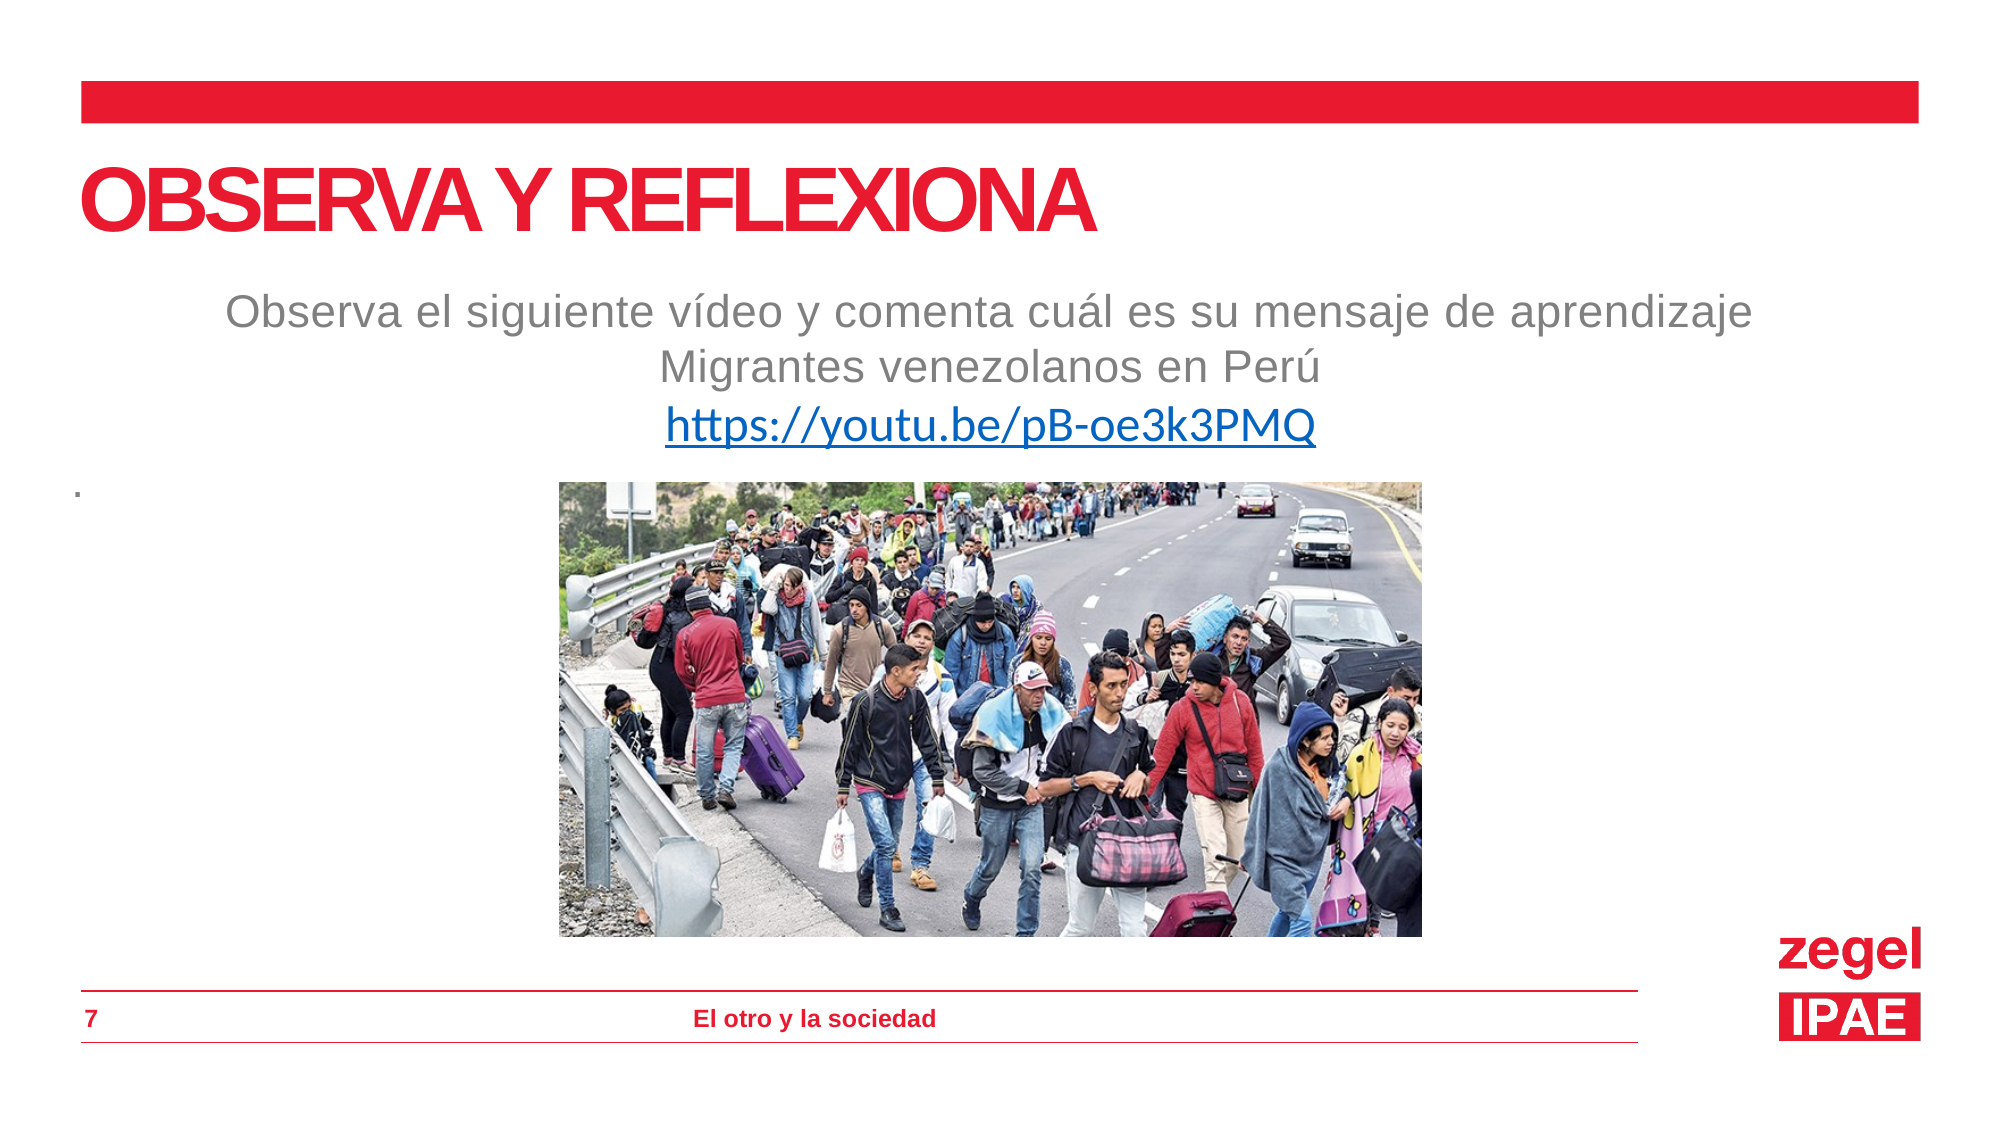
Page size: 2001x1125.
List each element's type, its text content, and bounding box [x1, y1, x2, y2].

slide_number El otro y la sociedad [590, 987, 1041, 1048]
slide_number 7 [84, 987, 535, 1048]
picture [559, 482, 1422, 937]
text_box Observa el siguiente vídeo y comenta cuál es su mensaje de aprendizaje Migrantes venezolanos en Perú https://youtu.be/pB-oe3k3PMQ . [56, 274, 1925, 515]
list OBSERVA Y REFLEXIONA [78, 178, 1925, 274]
picture [1729, 863, 1970, 1104]
